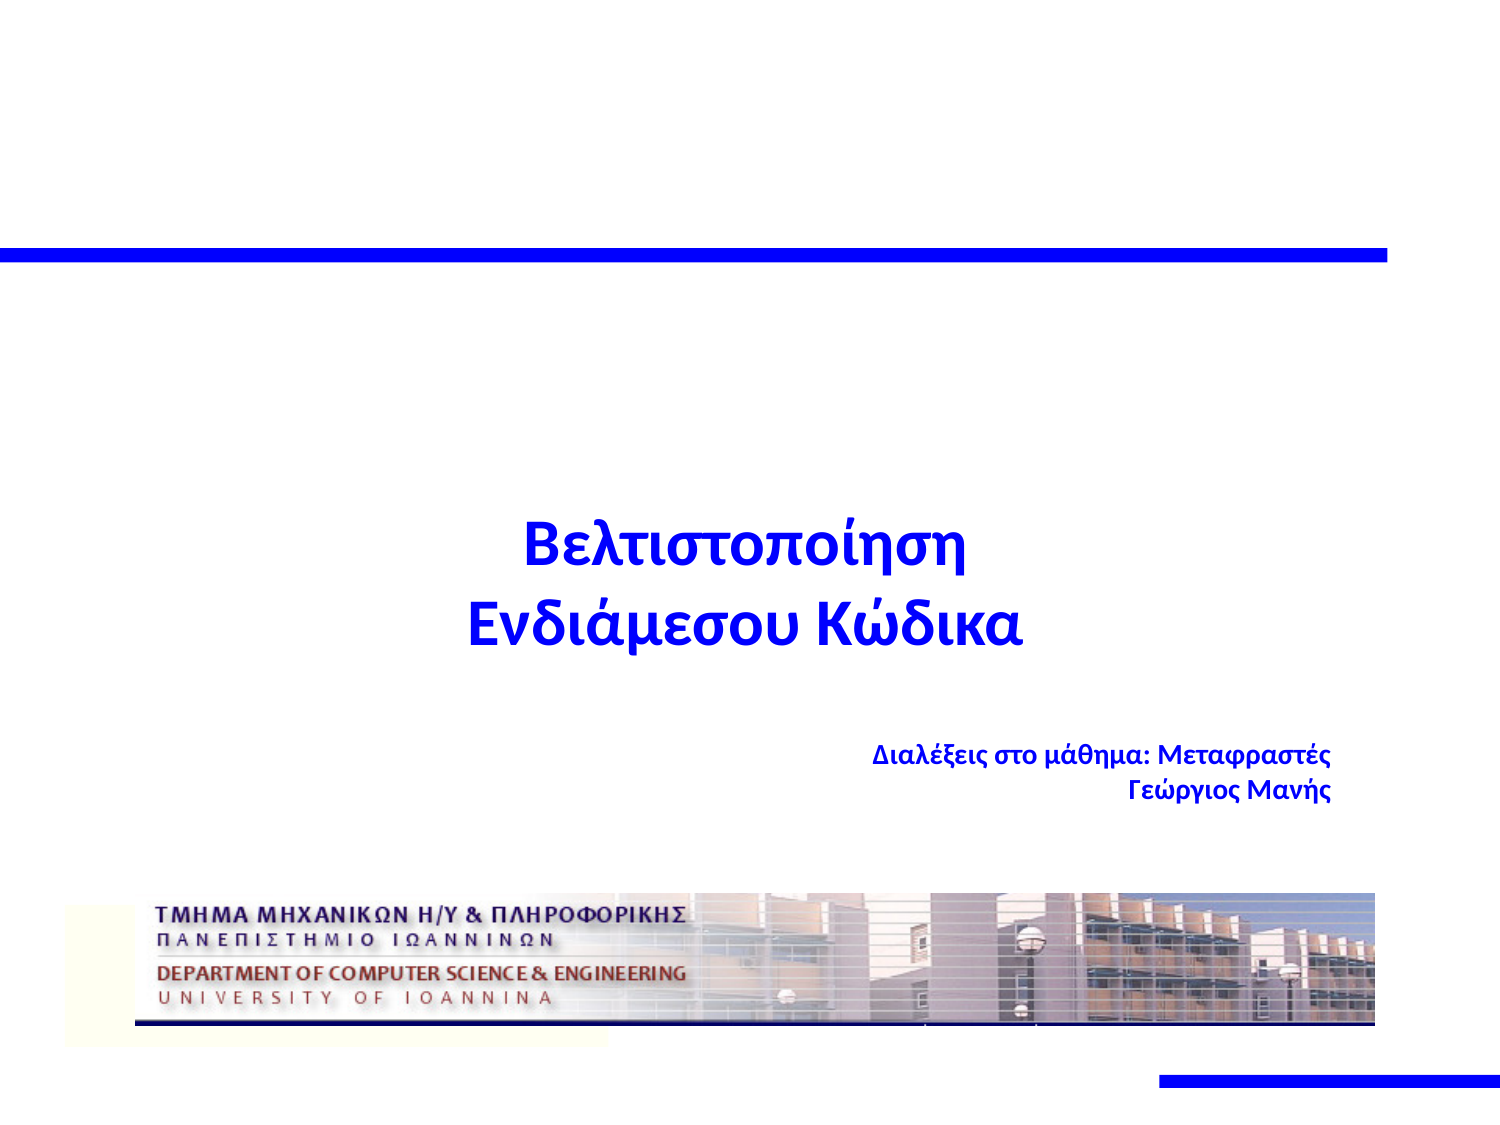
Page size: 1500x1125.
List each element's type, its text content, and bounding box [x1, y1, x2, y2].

text_box Διαλέξεις στο μάθημα: Μεταφραστές Γεώργιος Μανής [857, 727, 1347, 813]
text_box [64, 904, 609, 1047]
picture [135, 893, 1376, 1027]
text_box Βελτιστοποίηση Ενδιάμεσου Κώδικα [253, 491, 1239, 667]
